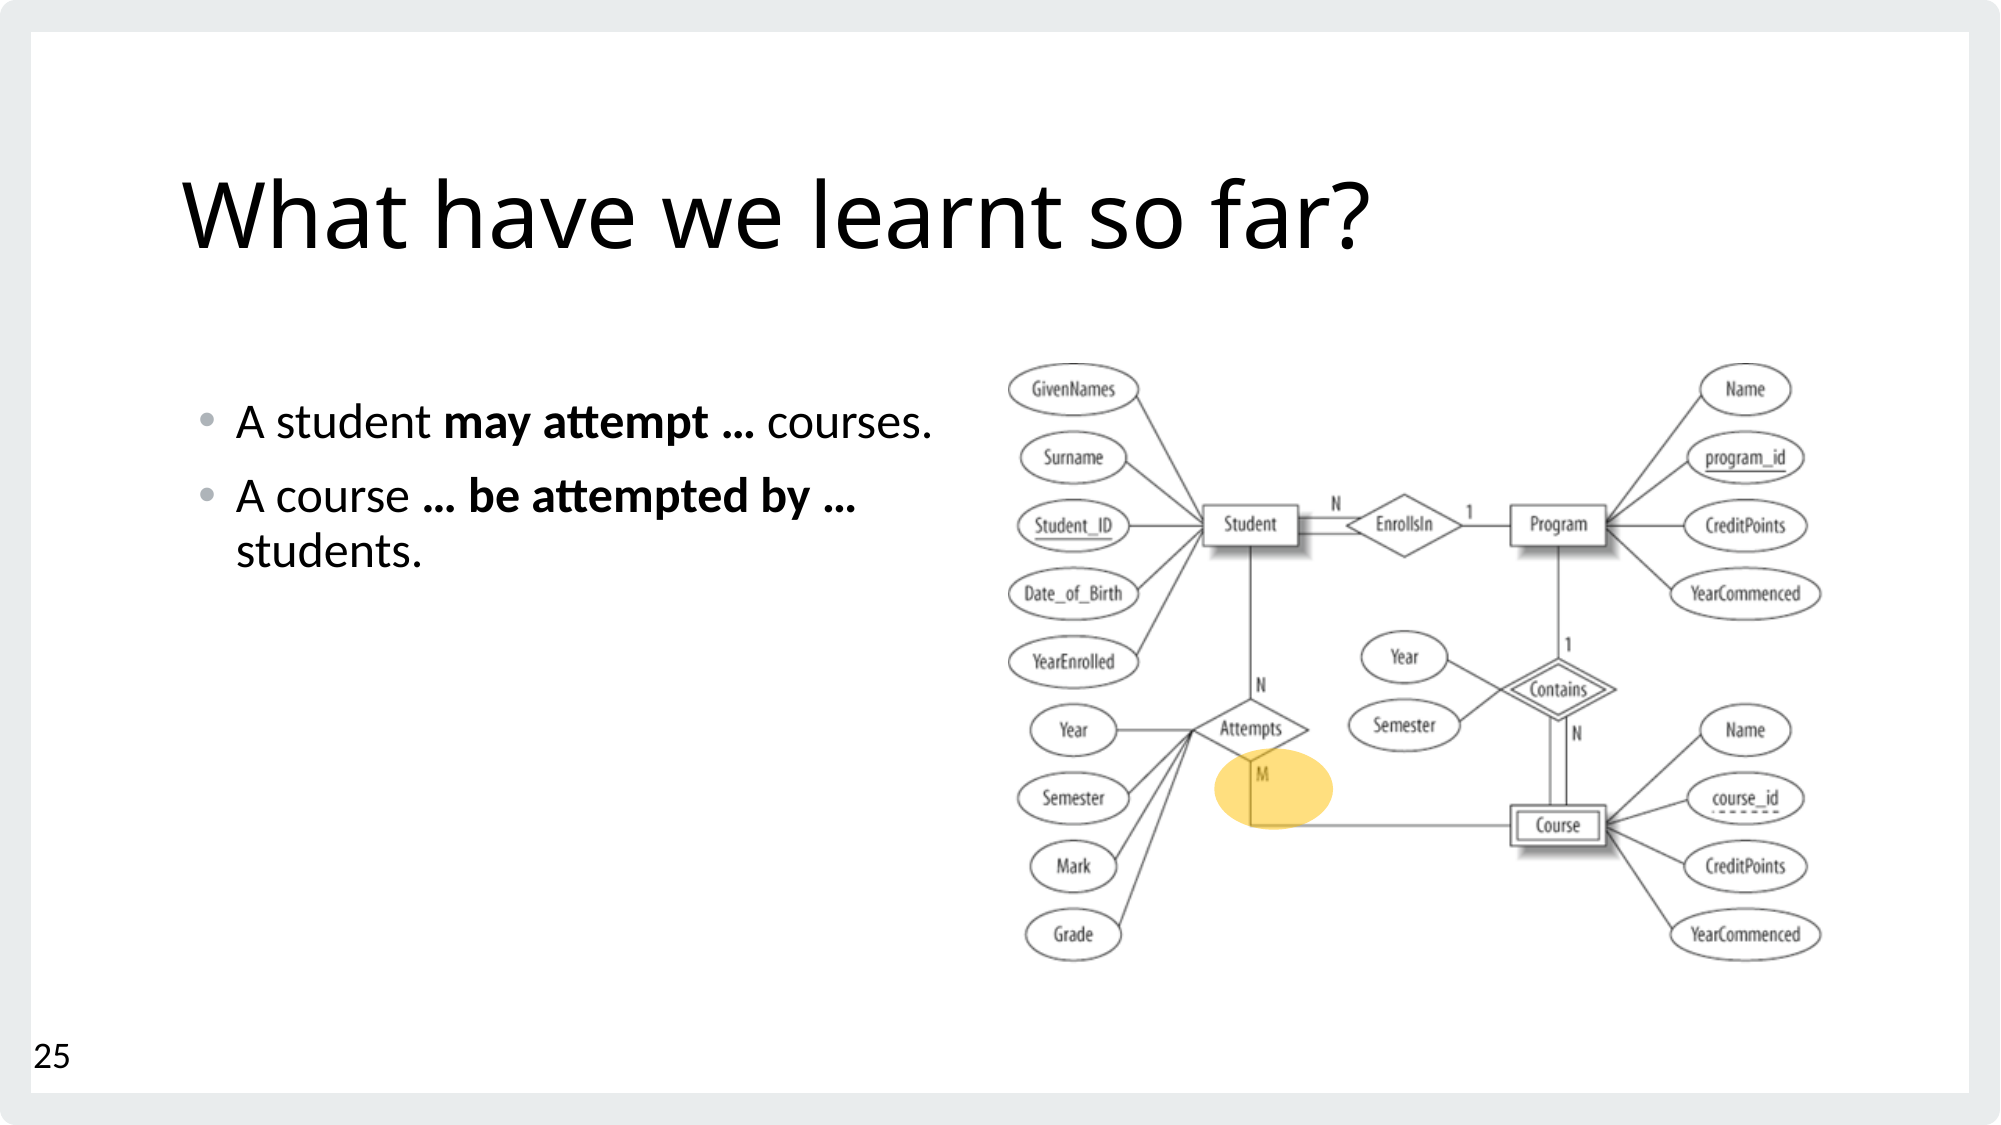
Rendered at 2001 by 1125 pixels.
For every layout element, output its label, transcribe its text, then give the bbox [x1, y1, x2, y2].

slide_number 25 [18, 1023, 147, 1105]
list A student may attempt … courses. A course … be attempted by … students. [183, 387, 1007, 999]
picture [1007, 363, 1849, 1023]
title What have we learnt so far? [166, 125, 1900, 313]
